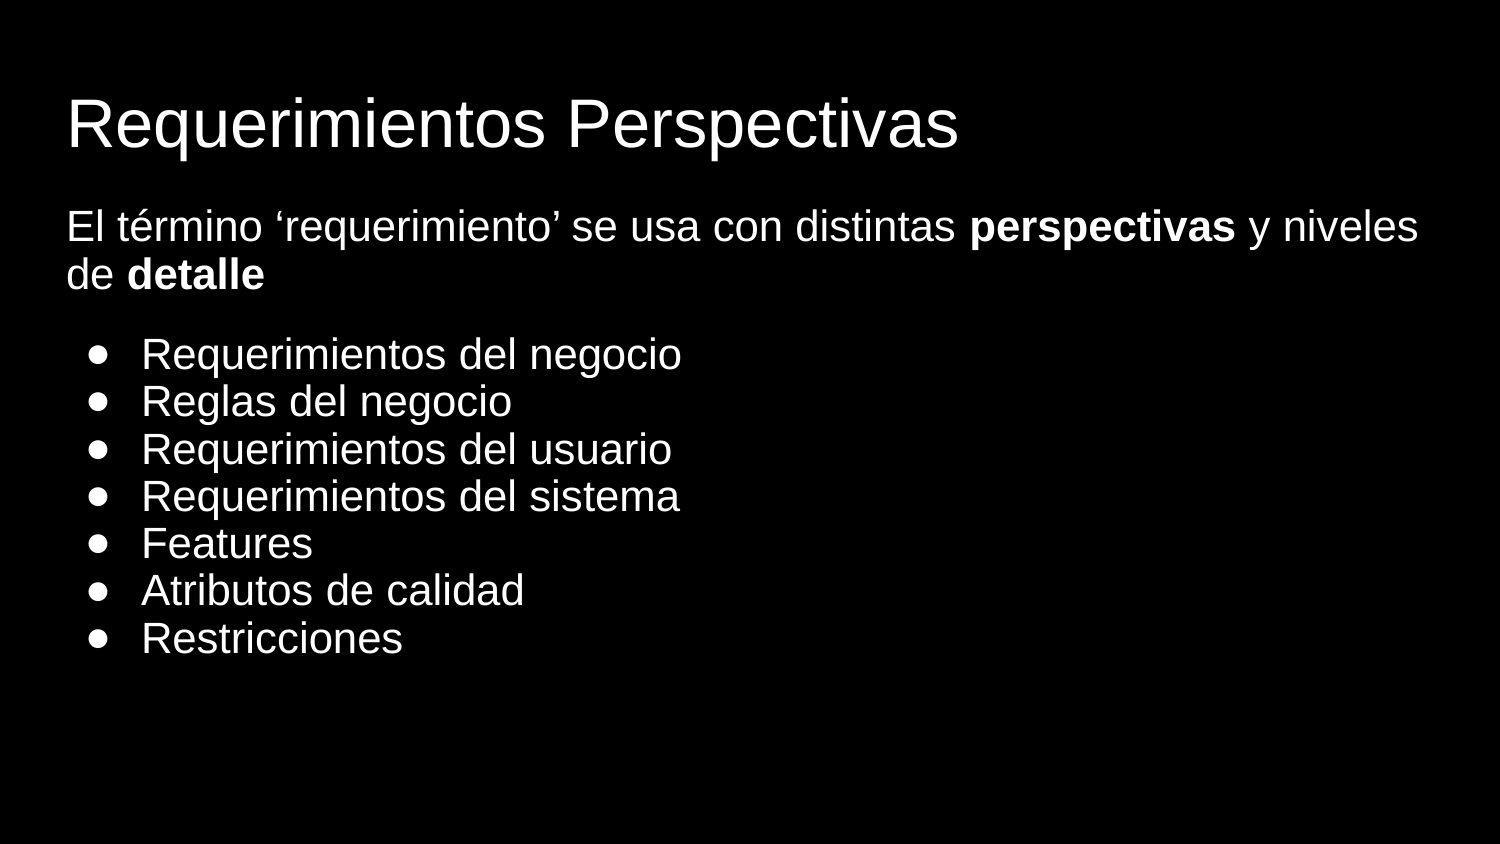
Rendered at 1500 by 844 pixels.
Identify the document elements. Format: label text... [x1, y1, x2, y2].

title Requerimientos Perspectivas [51, 72, 1449, 167]
list El término ‘requerimiento’ se usa con distintas perspectivas y niveles de detalle Requerimientos del negocio Reglas del negocio Requerimientos del usuario Requerimientos del sistema Features Atributos de calidad Restricciones [51, 189, 1449, 750]
